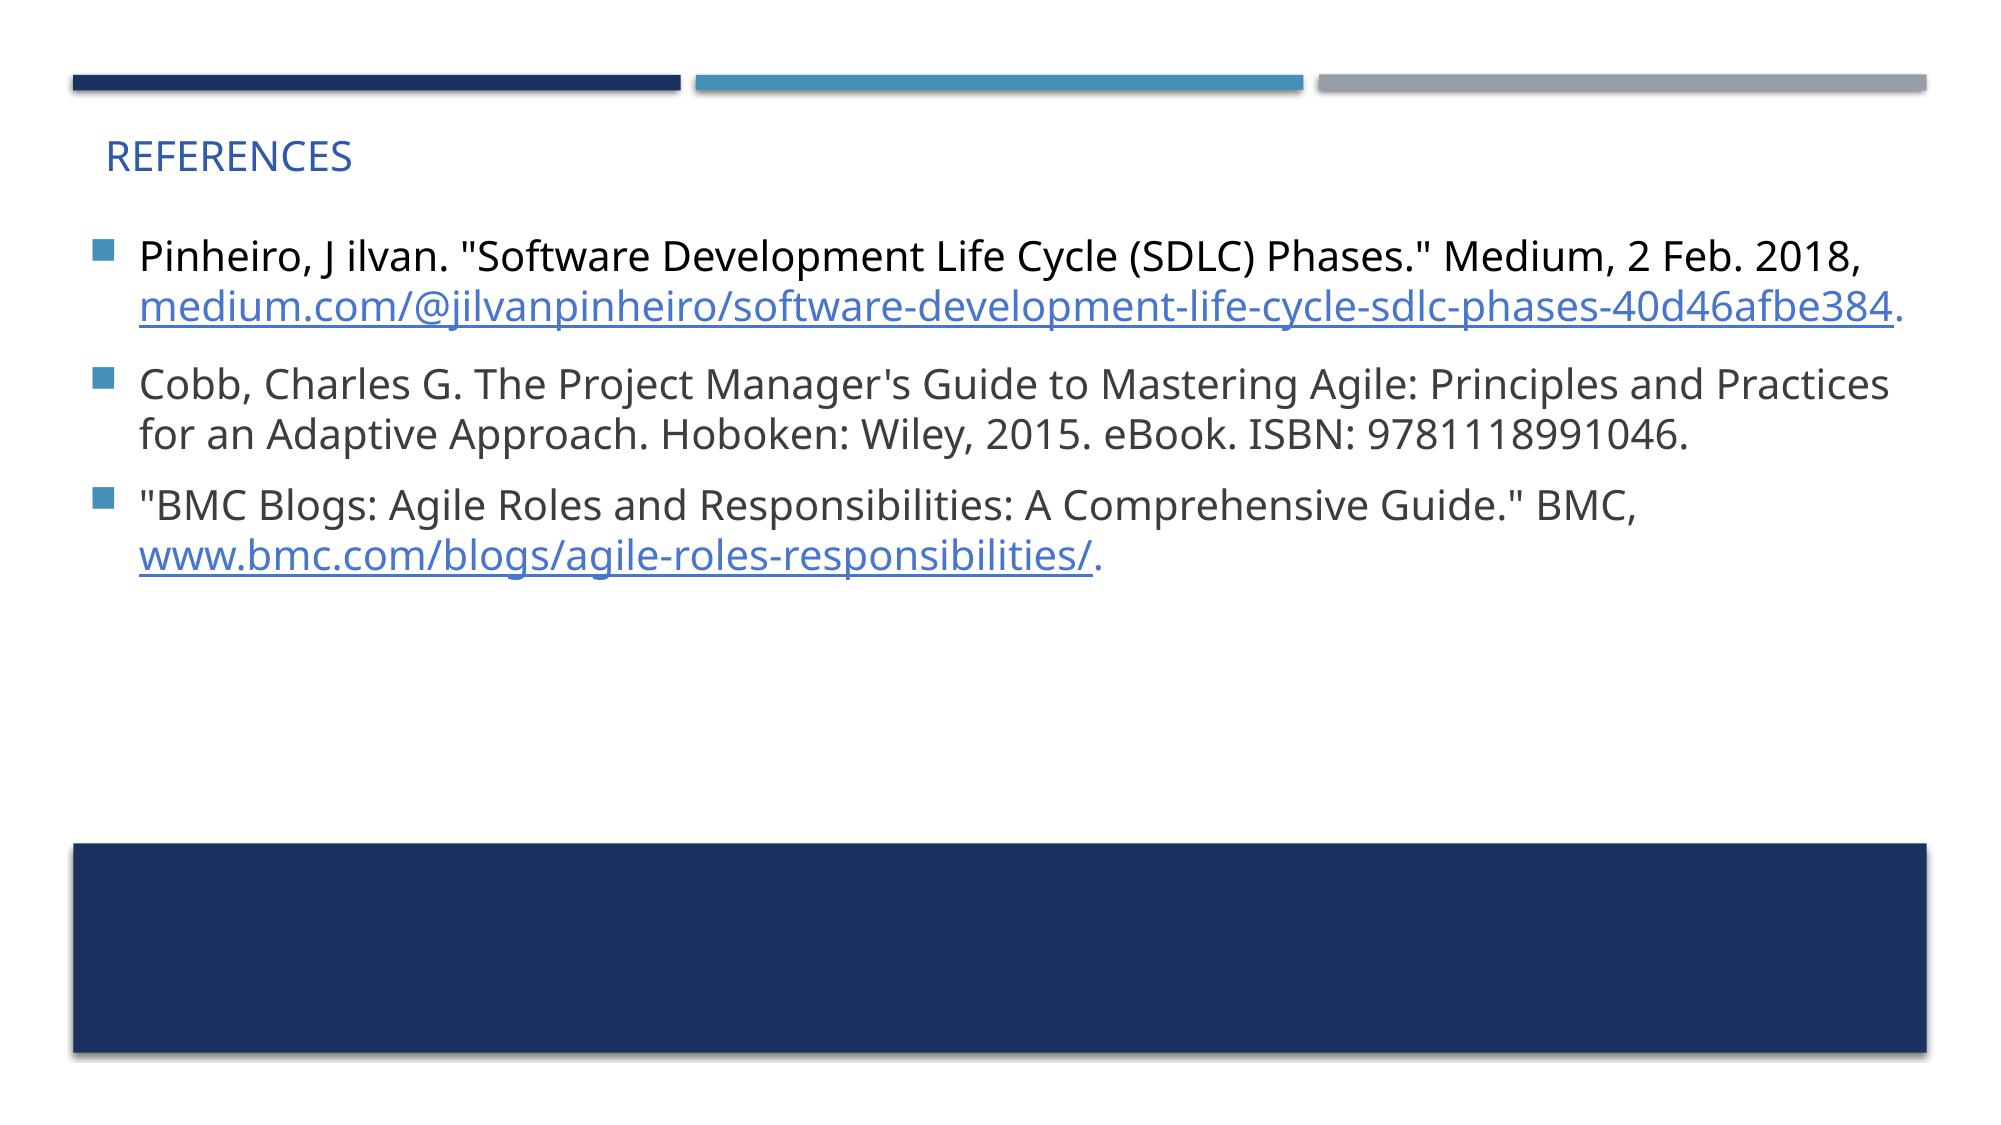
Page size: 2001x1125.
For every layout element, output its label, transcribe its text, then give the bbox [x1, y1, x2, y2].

list Pinheiro, J ilvan. "Software Development Life Cycle (SDLC) Phases." Medium, 2 Feb. 2018, medium.com/@jilvanpinheiro/software-development-life-cycle-sdlc-phases-40d46afbe384. Cobb, Charles G. The Project Manager's Guide to Mastering Agile: Principles and Practices for an Adaptive Approach. Hoboken: Wiley, 2015. eBook. ISBN: 9781118991046. "BMC Blogs: Agile Roles and Responsibilities: A Comprehensive Guide." BMC, www.bmc.com/blogs/agile-roles-responsibilities/. [73, 98, 1926, 789]
